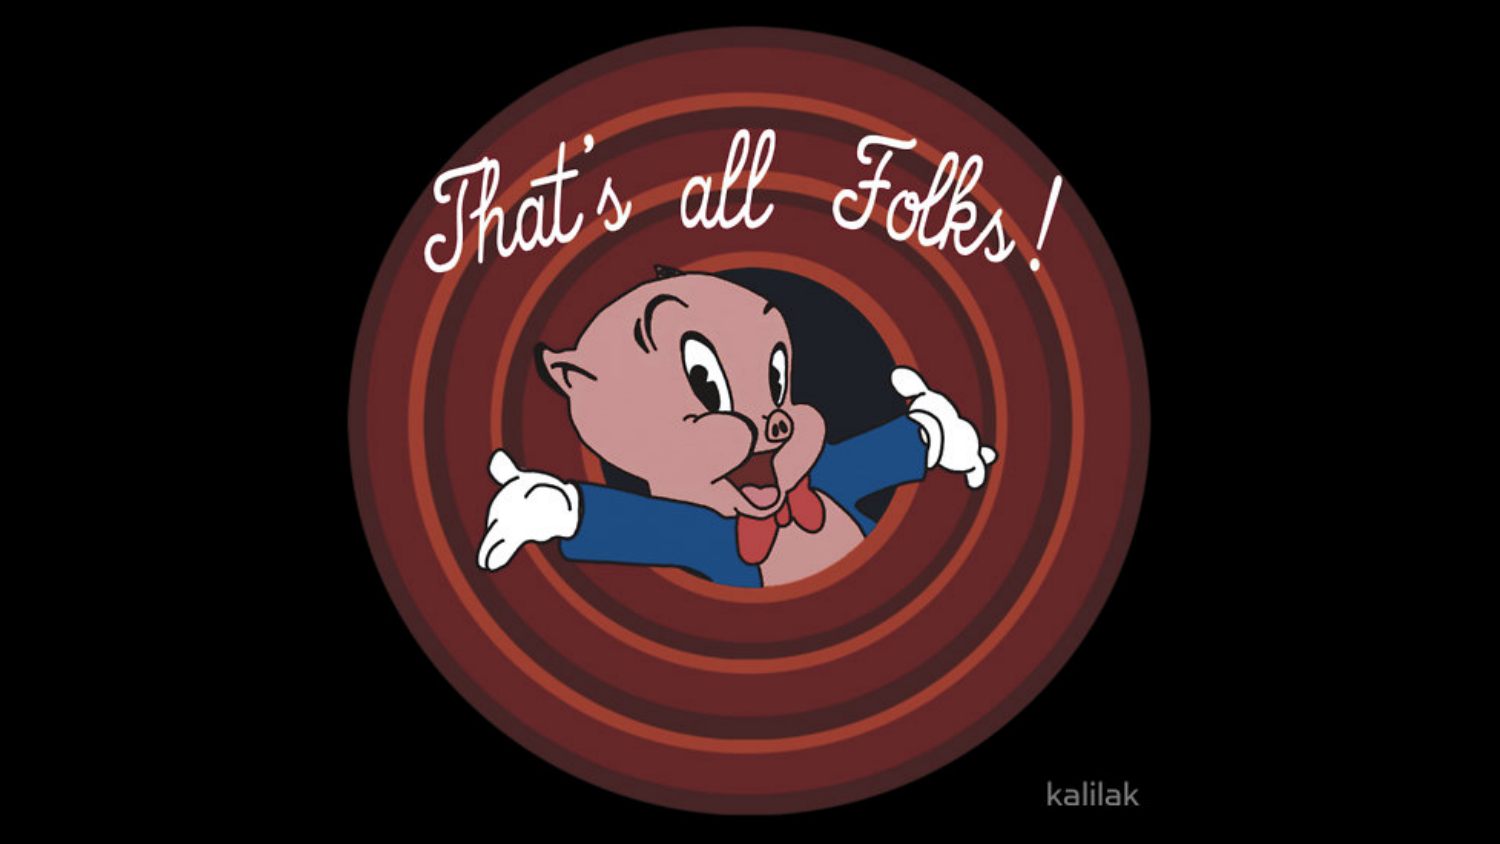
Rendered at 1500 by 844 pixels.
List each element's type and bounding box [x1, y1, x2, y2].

picture [327, 0, 1173, 844]
